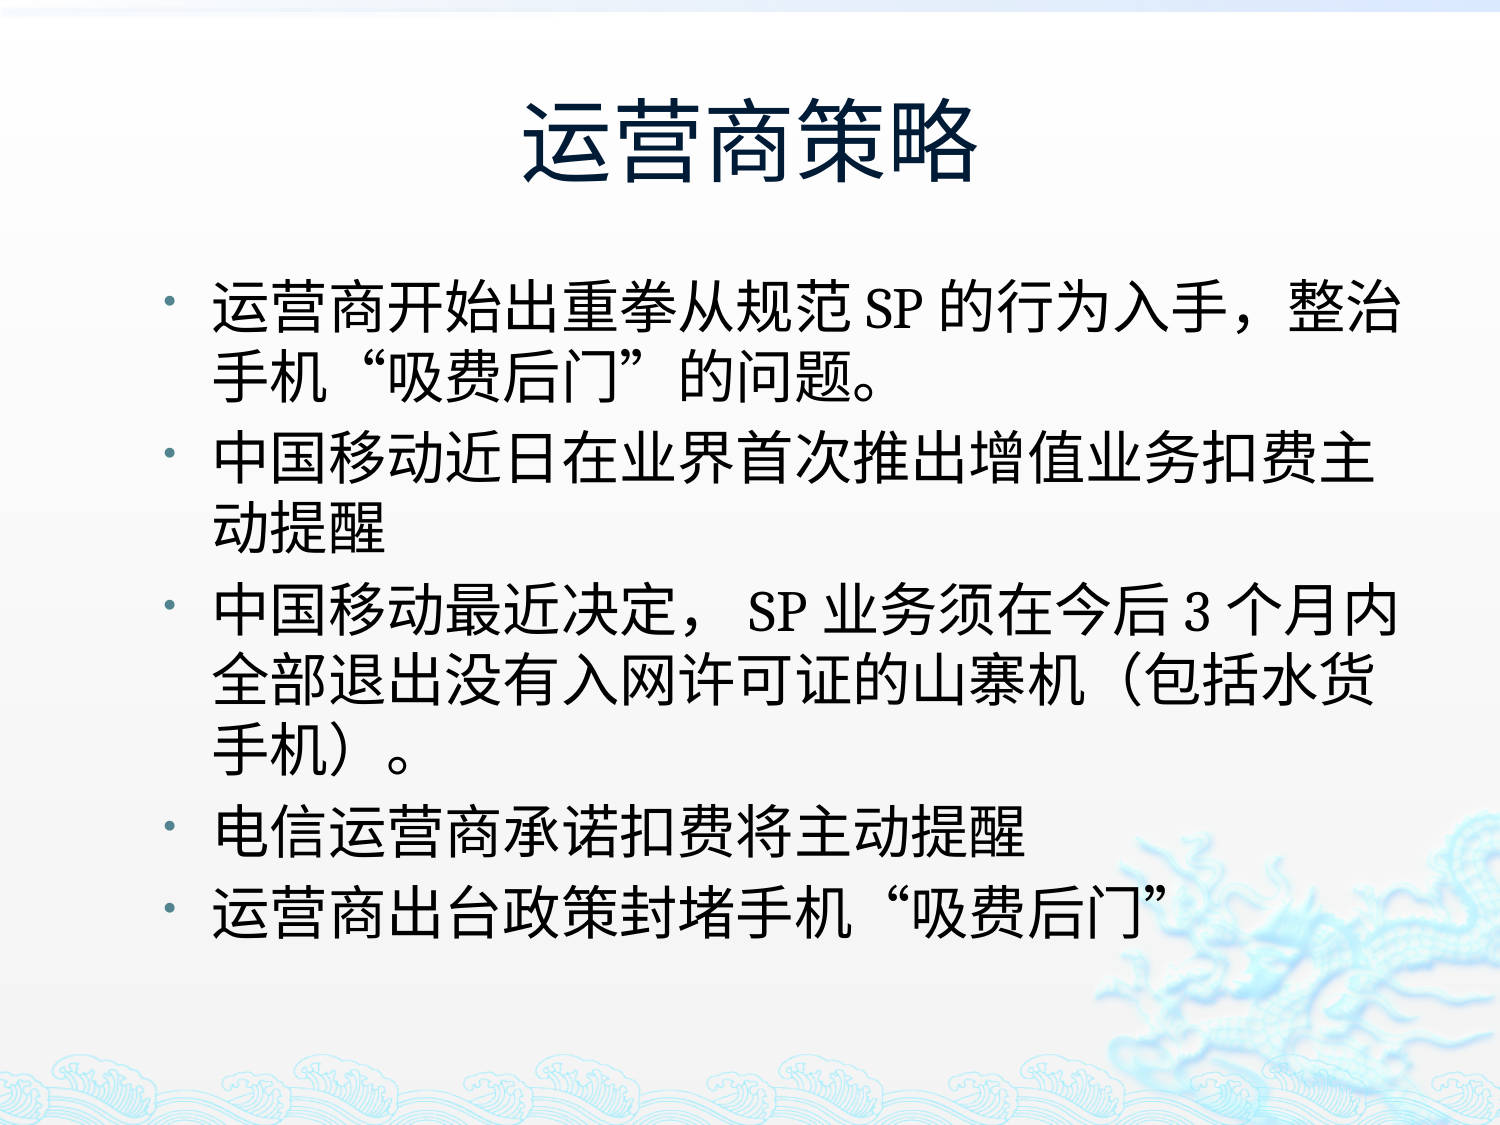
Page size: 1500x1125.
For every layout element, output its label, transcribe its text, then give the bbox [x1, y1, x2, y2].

list 运营商开始出重拳从规范SP的行为入手，整治手机“吸费后门”的问题。 中国移动近日在业界首次推出增值业务扣费主动提醒 中国移动最近决定，SP业务须在今后3个月内全部退出没有入网许可证的山寨机（包括水货手机）。 电信运营商承诺扣费将主动提醒 运营商出台政策封堵手机“吸费后门” [75, 262, 1425, 1005]
title 运营商策略 [75, 45, 1425, 233]
